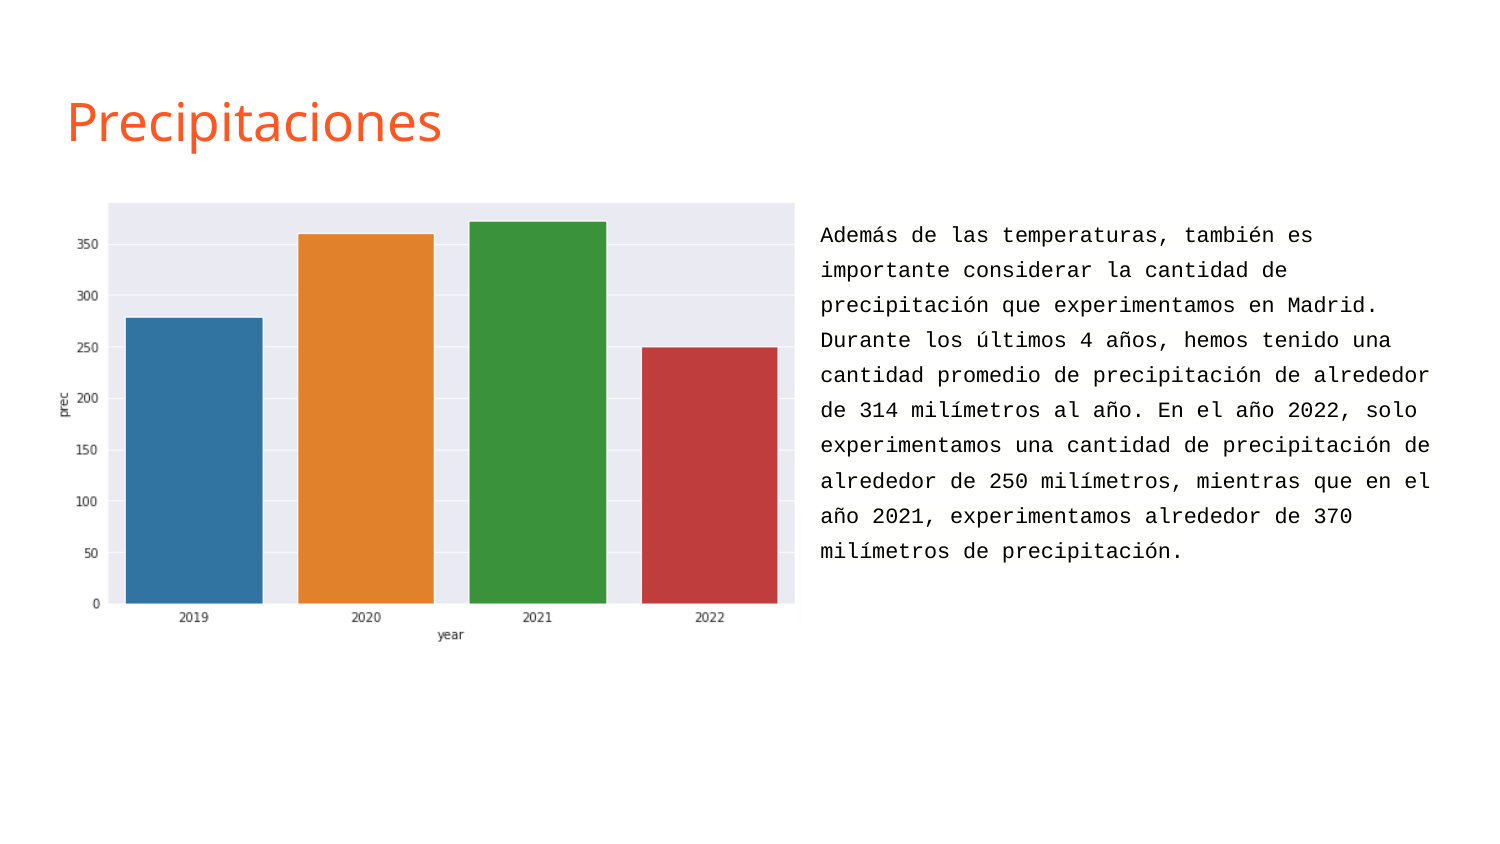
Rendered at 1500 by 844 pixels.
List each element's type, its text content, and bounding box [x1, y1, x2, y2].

title Precipitaciones [51, 72, 1449, 167]
list Además de las temperaturas, también es importante considerar la cantidad de precipitación que experimentamos en Madrid. Durante los últimos 4 años, hemos tenido una cantidad promedio de precipitación de alrededor de 314 milímetros al año. En el año 2022, solo experimentamos una cantidad de precipitación de alrededor de 250 milímetros, mientras que en el año 2021, experimentamos alrededor de 370 milímetros de precipitación. [805, 196, 1449, 757]
picture [57, 195, 801, 648]
